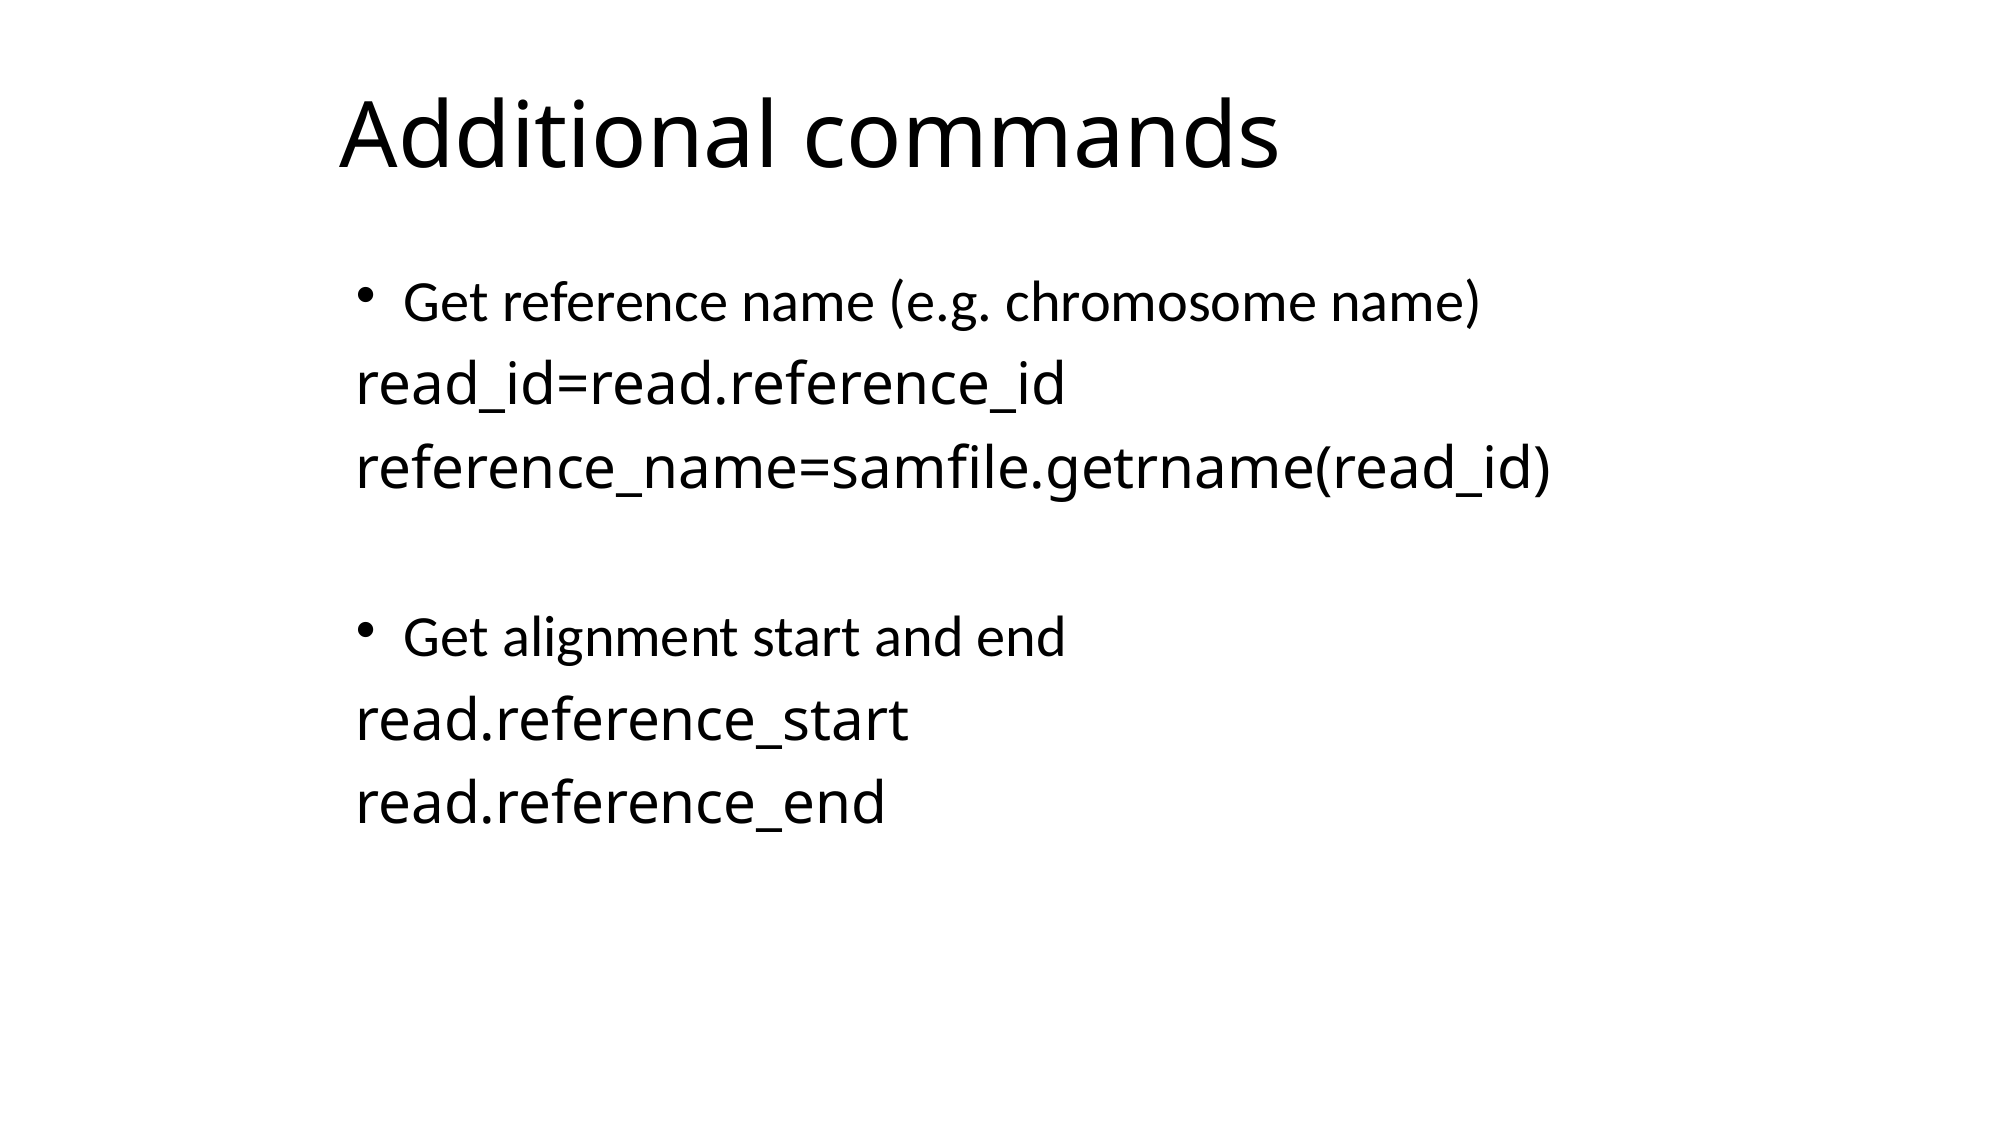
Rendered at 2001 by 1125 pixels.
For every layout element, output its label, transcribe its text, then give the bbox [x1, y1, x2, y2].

title Additional commands [324, 44, 1675, 233]
list Get reference name (e.g. chromosome name) read_id=read.reference_id reference_name=samfile.getrname(read_id) Get alignment start and end read.reference_start read.reference_end [324, 263, 1675, 916]
